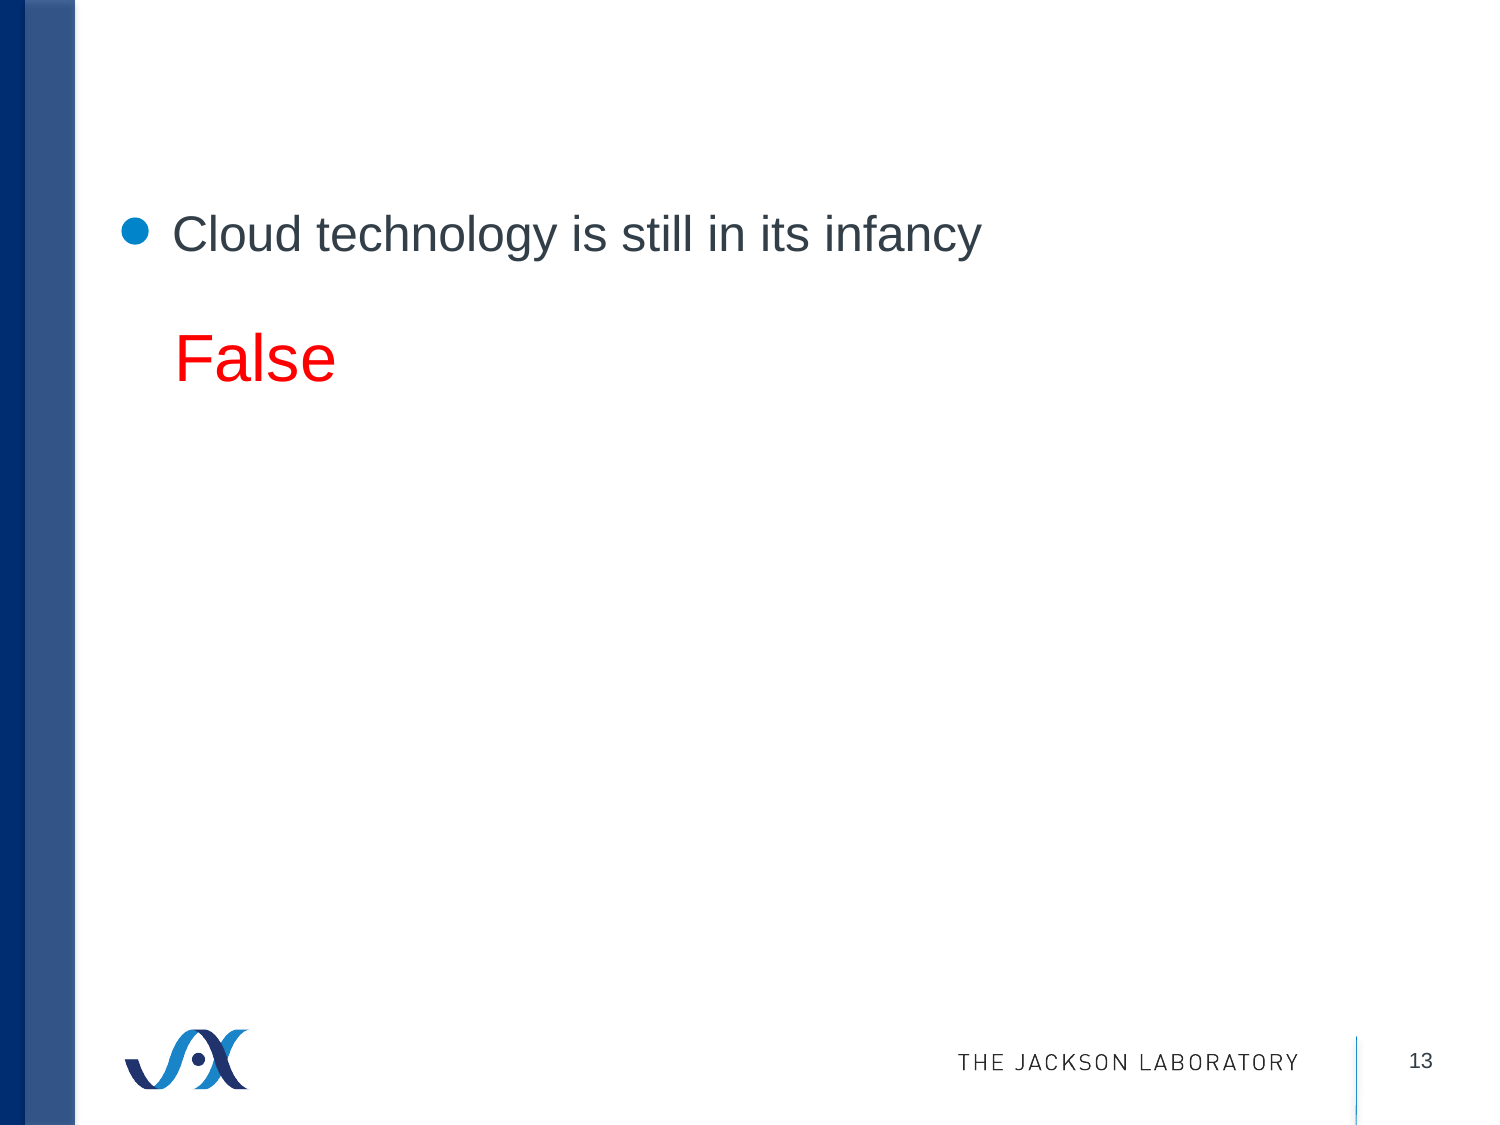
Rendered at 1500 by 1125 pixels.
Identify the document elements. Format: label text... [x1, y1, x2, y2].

picture [110, 1011, 268, 1106]
list Cloud technology is still in its infancy [115, 192, 1410, 880]
text_box False [159, 307, 353, 483]
picture [957, 1051, 1097, 1076]
slide_number 13 [1097, 1030, 1448, 1091]
picture [115, 211, 155, 251]
